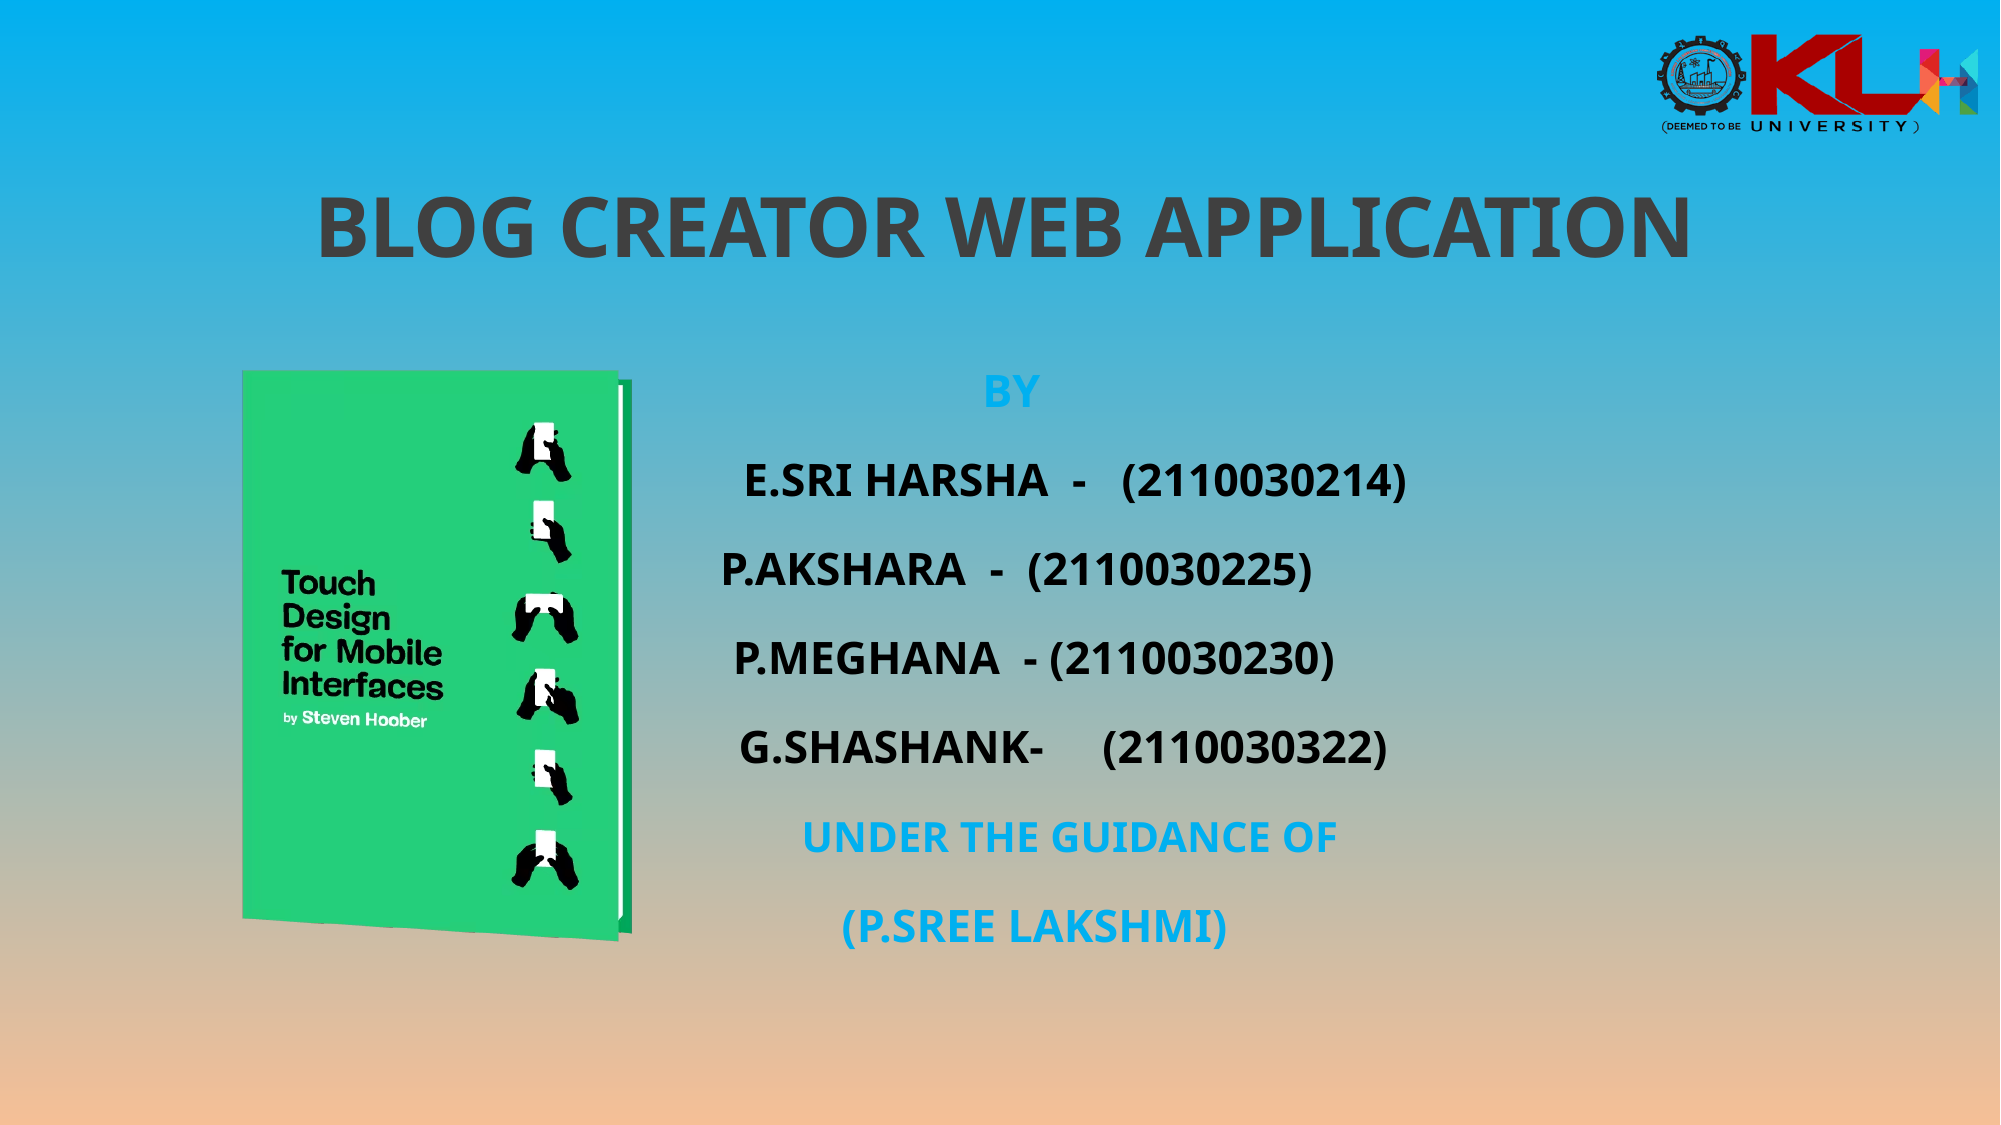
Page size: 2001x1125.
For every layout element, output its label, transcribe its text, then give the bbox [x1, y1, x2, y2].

list BY E.SRI HARSHA - (2110030214) P.AKSHARA - (2110030225) P.MEGHANA - (2110030230) G.SHASHANK- (2110030322) UNDER THE GUIDANCE OF (P.SREE LAKSHMI) [180, 345, 1830, 963]
picture [1649, 35, 1991, 167]
title BLOG CREATOR WEB APPLICATION [180, 47, 1830, 285]
picture [237, 366, 635, 942]
